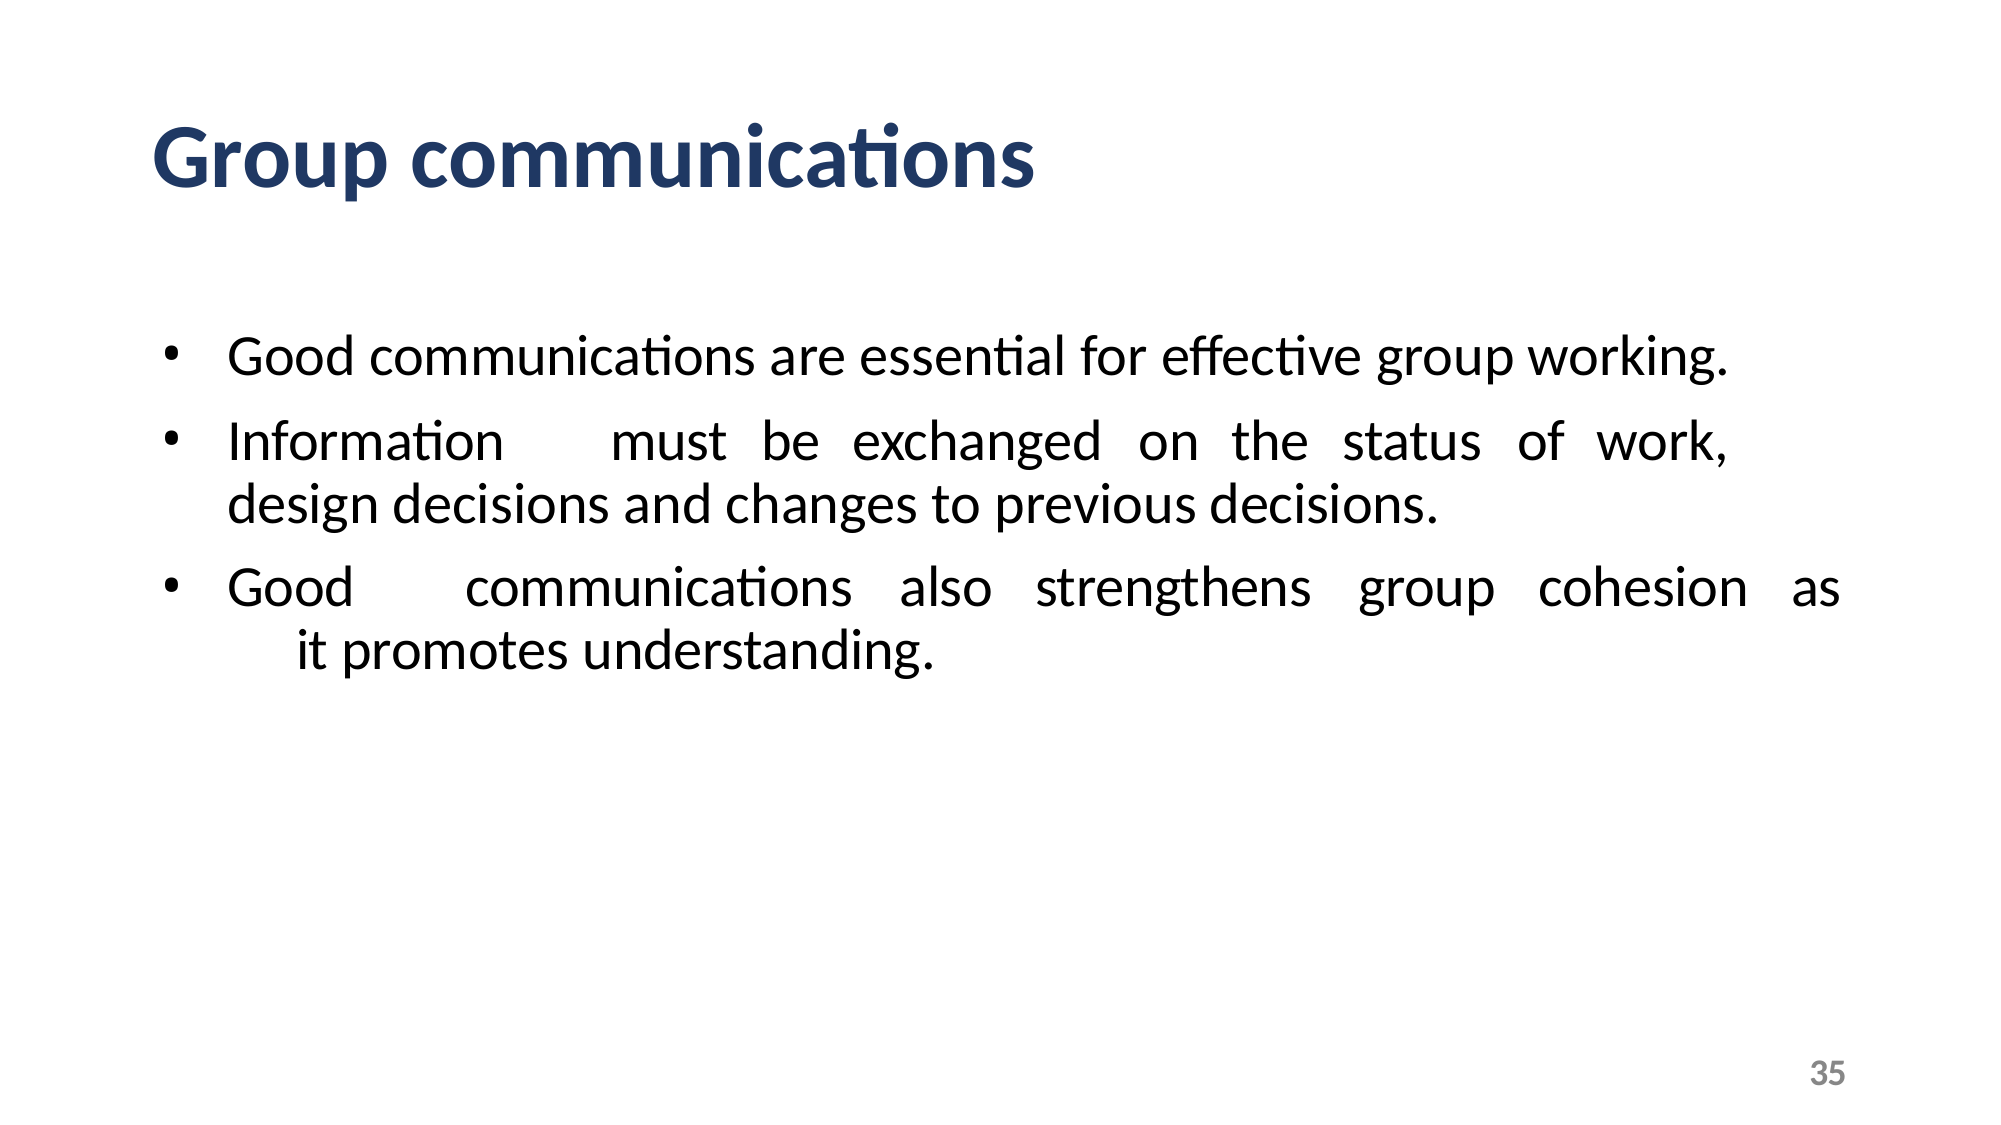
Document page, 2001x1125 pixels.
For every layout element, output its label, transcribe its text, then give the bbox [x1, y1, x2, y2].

text_box Good communications are essential for effective group working. Information must be exchanged on the status of work, design decisions and changes to previous decisions. Good communications also strengthens group cohesion as it promotes understanding. [158, 301, 1850, 682]
slide_number 35 [1807, 1055, 1856, 1125]
title Group communications [81, 94, 1910, 285]
